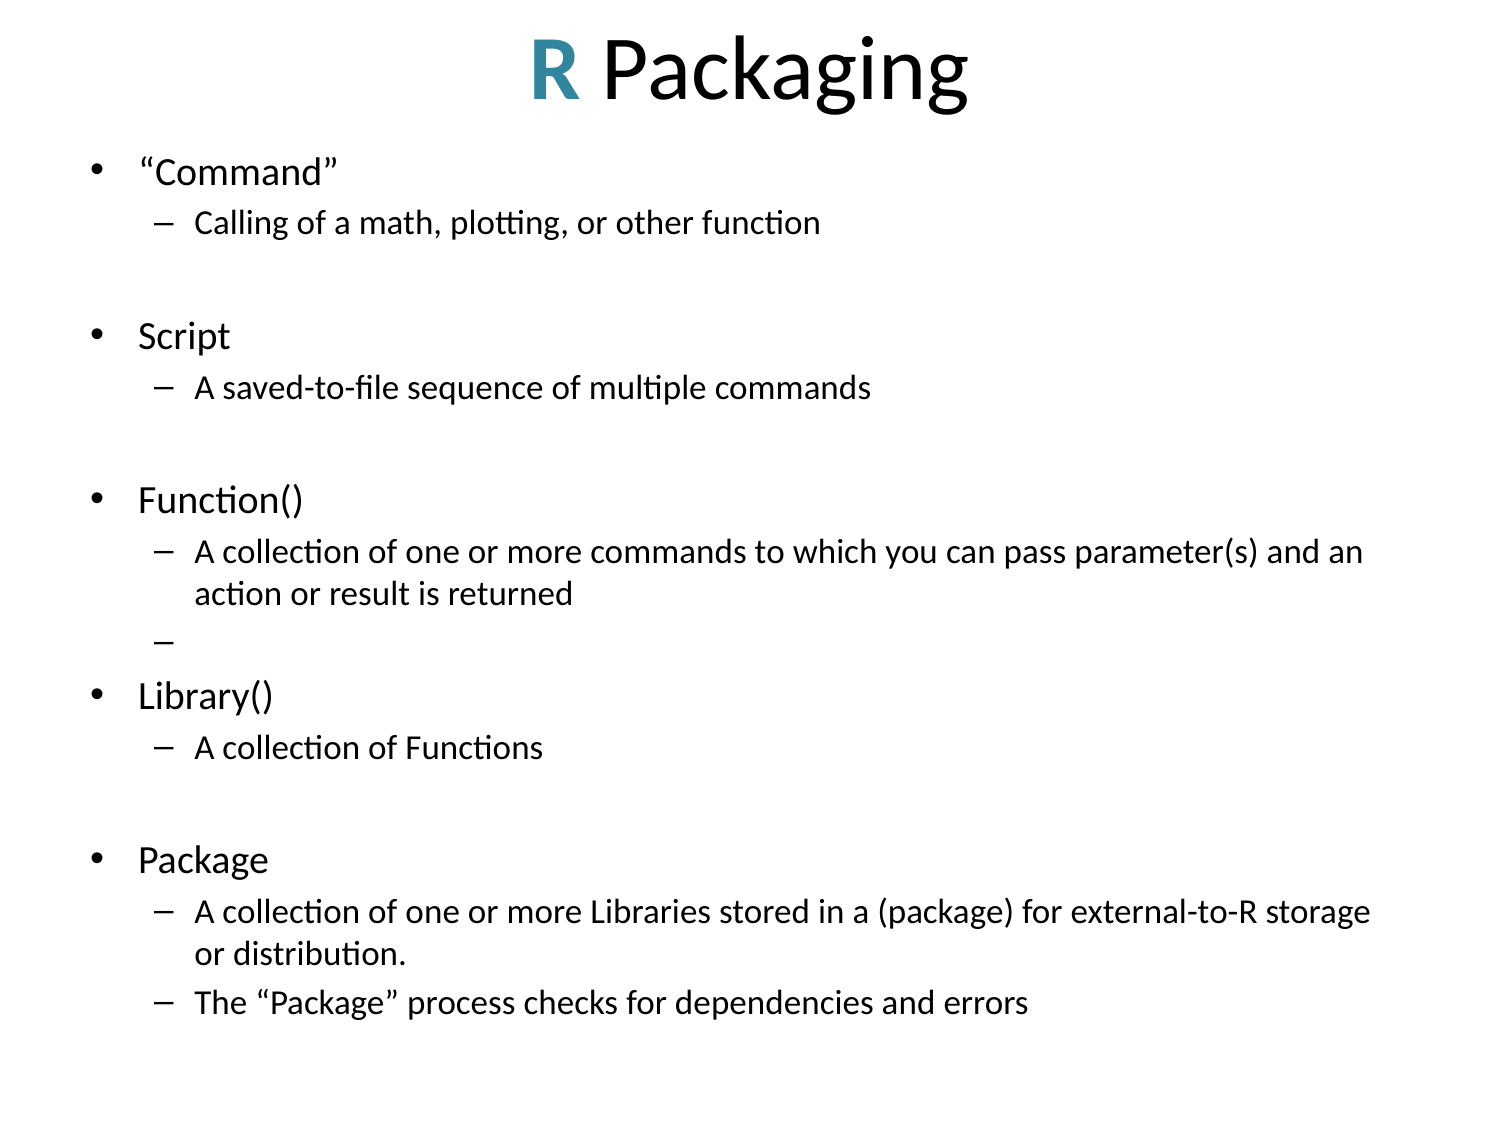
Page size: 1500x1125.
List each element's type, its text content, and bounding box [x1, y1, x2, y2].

title R Packaging [75, 0, 1425, 125]
list “Command” Calling of a math, plotting, or other function Script A saved-to-file sequence of multiple commands Function() A collection of one or more commands to which you can pass parameter(s) and an action or result is returned Library() A collection of Functions Package A collection of one or more Libraries stored in a (package) for external-to-R storage or distribution. The “Package” process checks for dependencies and errors [75, 137, 1425, 1038]
